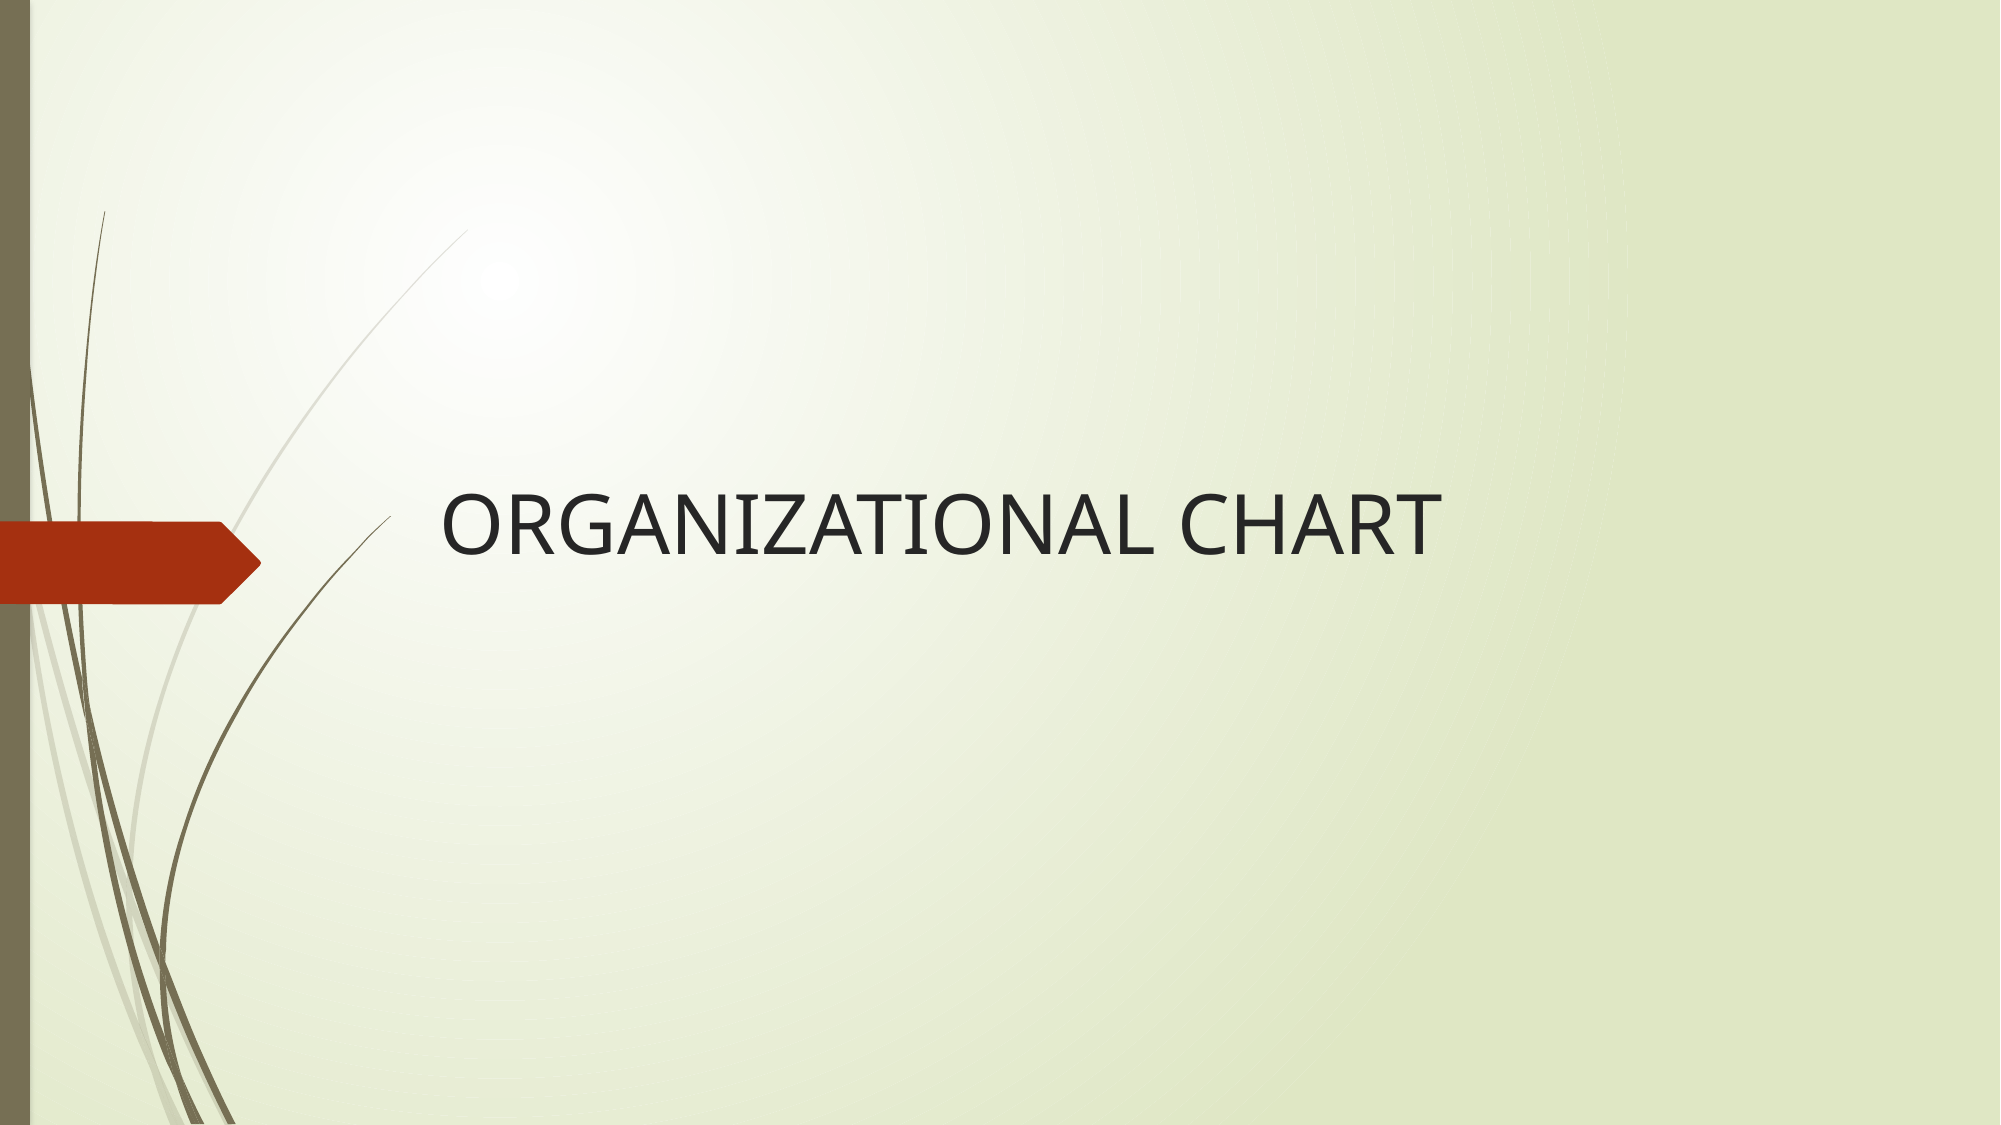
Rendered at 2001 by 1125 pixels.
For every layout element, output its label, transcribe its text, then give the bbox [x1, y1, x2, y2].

title ORGANIZATIONAL CHART [424, 337, 1888, 579]
